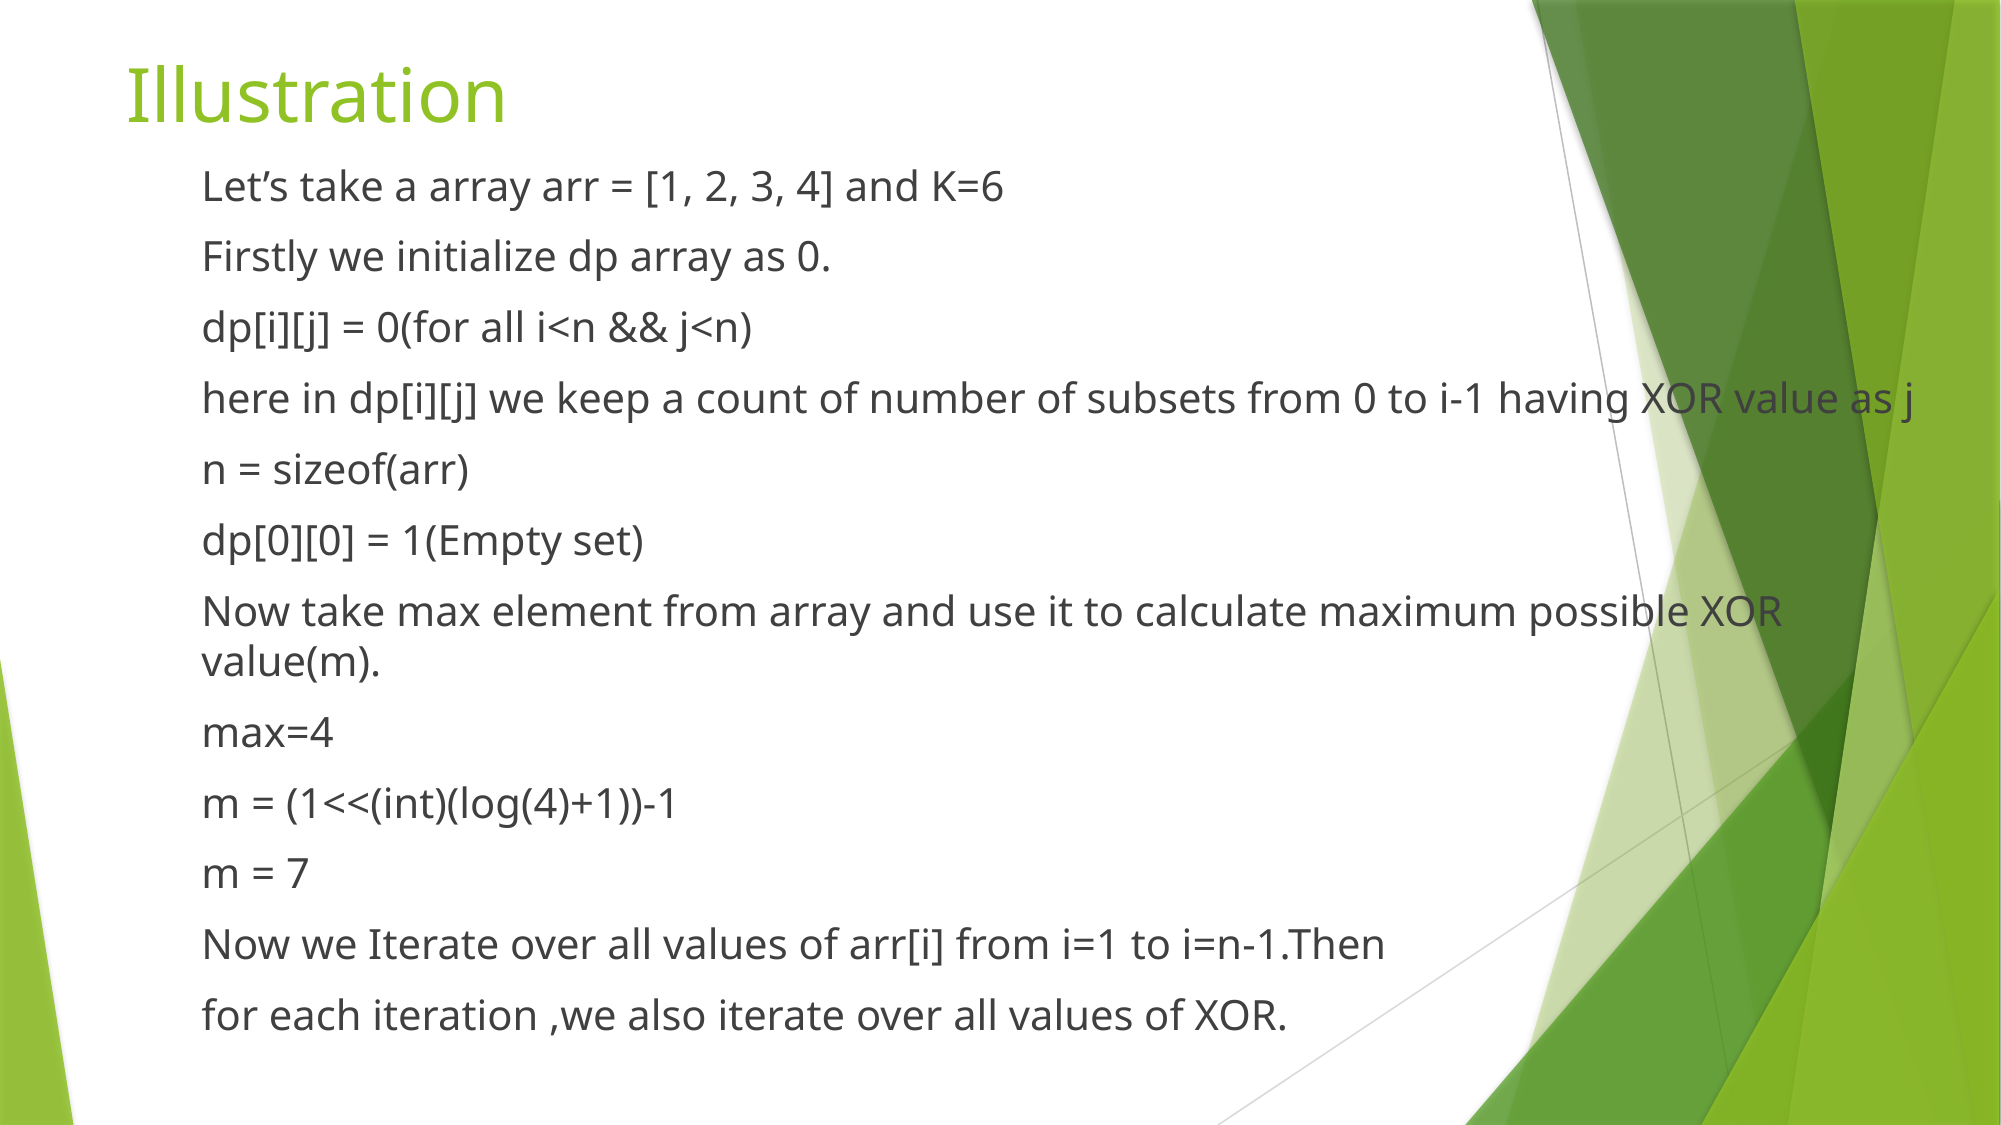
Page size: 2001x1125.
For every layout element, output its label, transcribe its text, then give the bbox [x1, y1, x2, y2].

title Illustration [111, 39, 1522, 317]
list Let’s take a array arr = [1, 2, 3, 4] and K=6 Firstly we initialize dp array as 0. dp[i][j] = 0(for all i<n && j<n) here in dp[i][j] we keep a count of number of subsets from 0 to i-1 having XOR value as j n = sizeof(arr) dp[0][0] = 1(Empty set) Now take max element from array and use it to calculate maximum possible XOR value(m). max=4 m = (1<<(int)(log(4)+1))-1 m = 7 Now we Iterate over all values of arr[i] from i=1 to i=n-1.Then for each iteration ,we also iterate over all values of XOR. [186, 151, 1952, 789]
